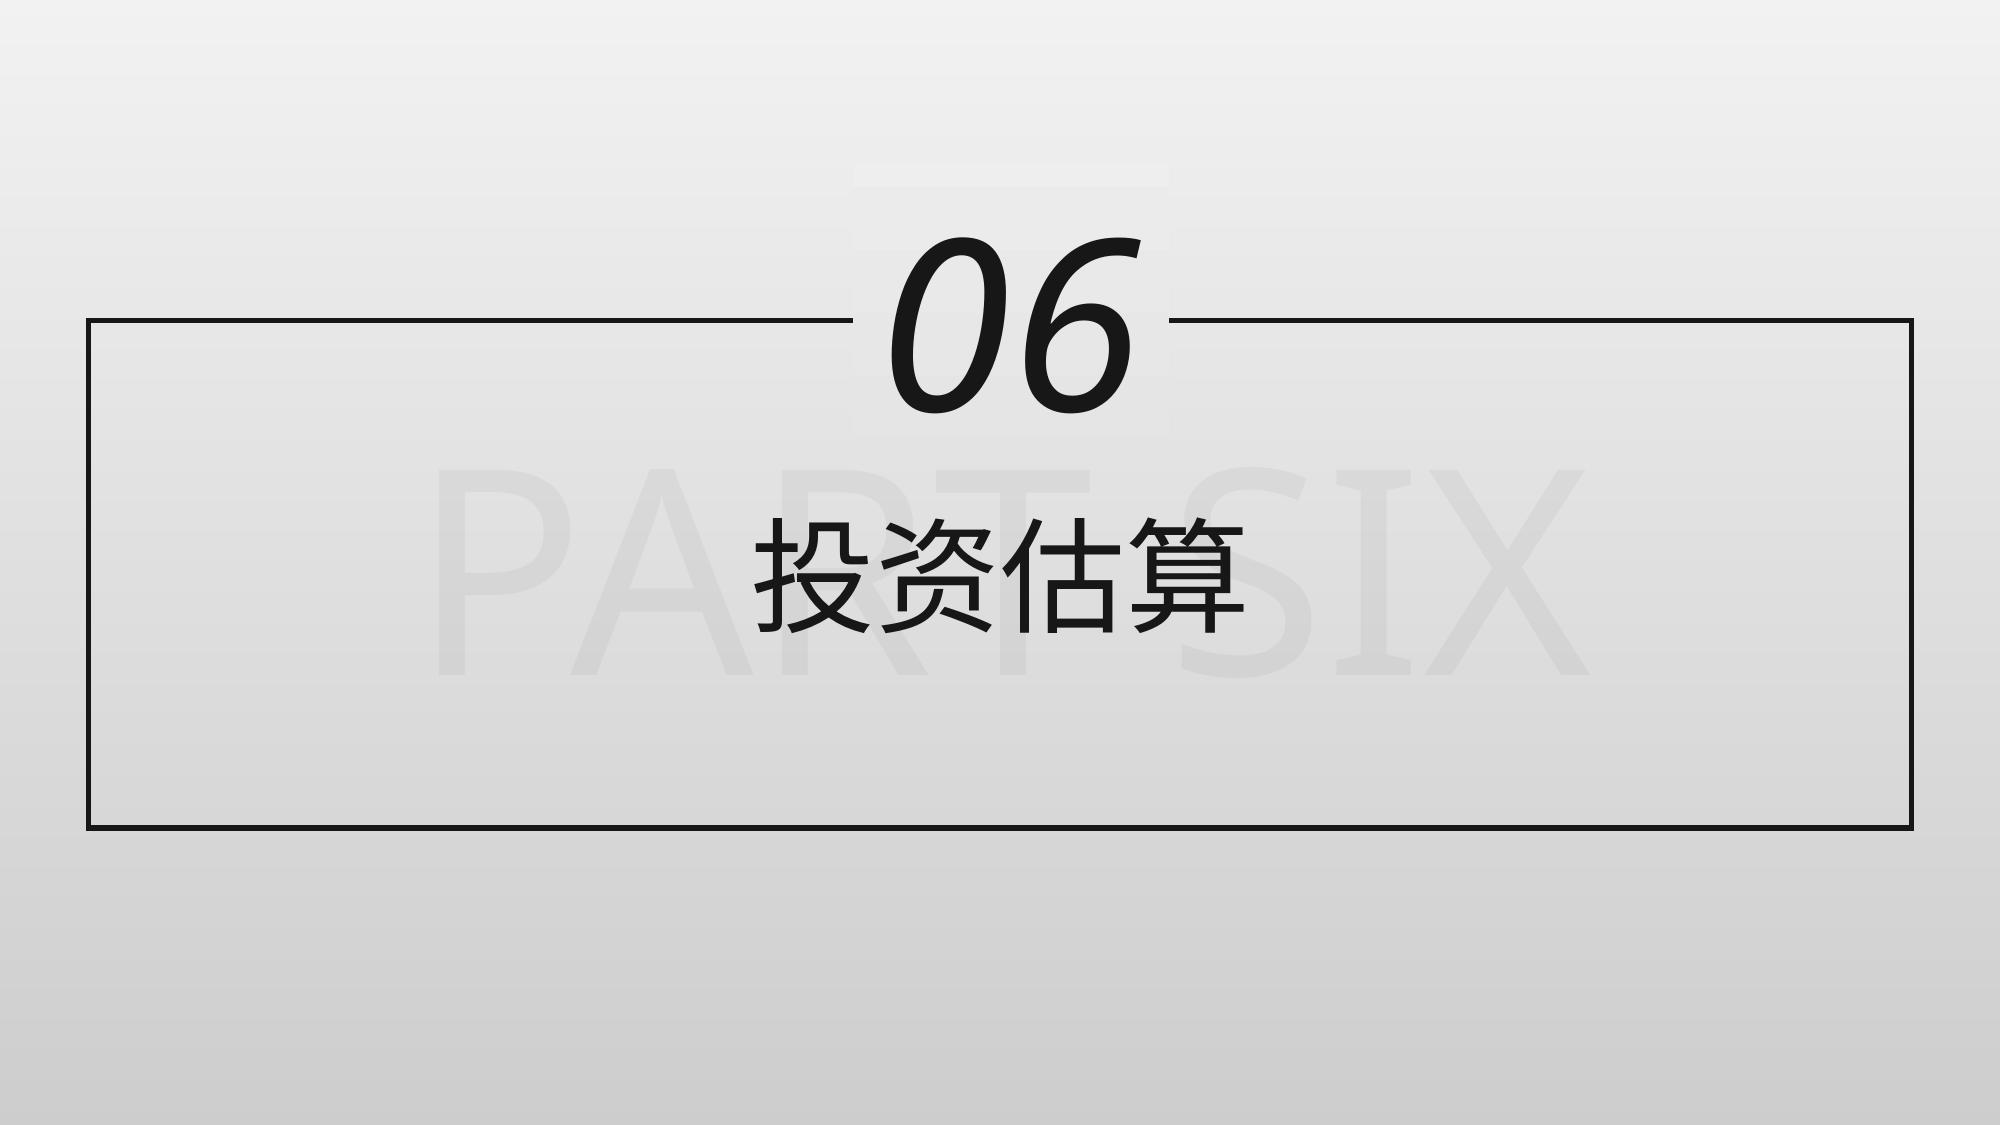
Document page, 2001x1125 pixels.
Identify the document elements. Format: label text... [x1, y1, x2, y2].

text_box [87, 319, 1913, 829]
text_box 投资估算 [613, 490, 1387, 656]
text_box PART SIX [201, 380, 1802, 741]
text_box 06 [852, 164, 1169, 380]
